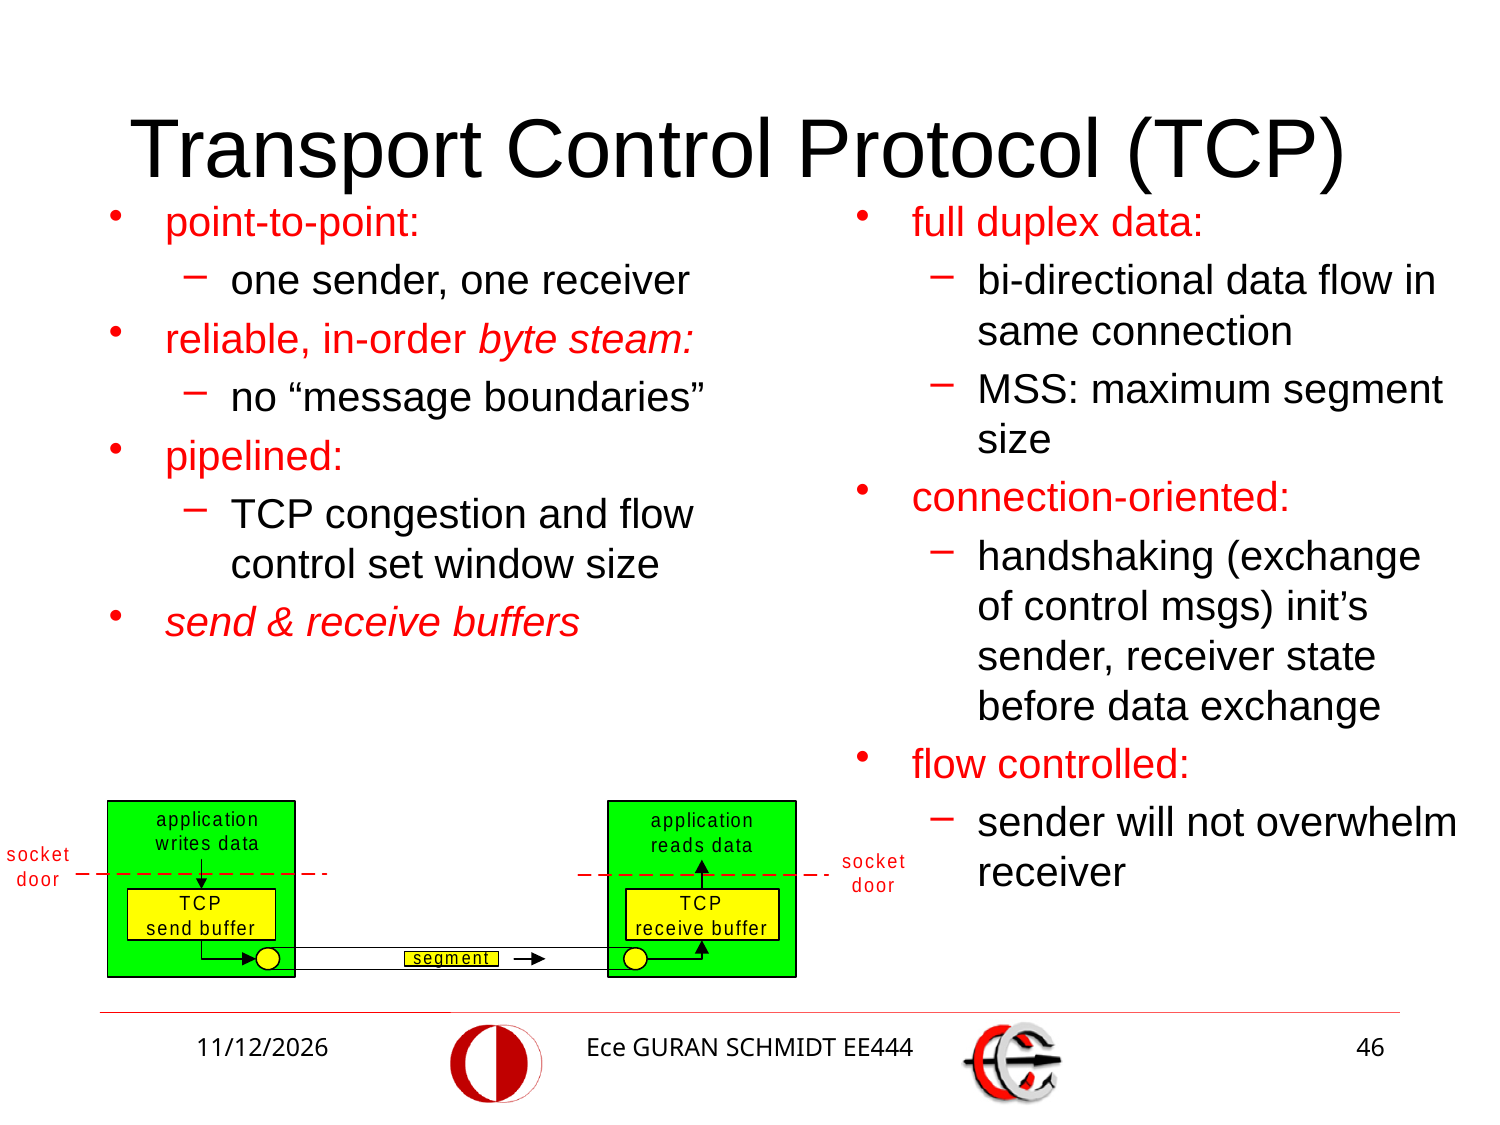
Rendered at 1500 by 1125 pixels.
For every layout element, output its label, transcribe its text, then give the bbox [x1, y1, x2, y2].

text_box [0, 797, 1012, 981]
footer Ece GURAN SCHMIDT EE444 [512, 1024, 988, 1103]
list point-to-point: one sender, one receiver reliable, in-order byte steam: no “message boundaries” pipelined: TCP congestion and flow control set window size send & receive buffers [93, 187, 747, 796]
picture [950, 1019, 1068, 1106]
picture [448, 1023, 543, 1103]
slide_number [99, 1024, 426, 1103]
title Transport Control Protocol (TCP) [70, 50, 1407, 238]
list full duplex data: bi-directional data flow in same connection MSS: maximum segment size connection-oriented: handshaking (exchange of control msgs) init’s sender, receiver state before data exchange flow controlled: sender will not overwhelm receiver [840, 187, 1480, 950]
slide_number 46 [1074, 1024, 1401, 1103]
